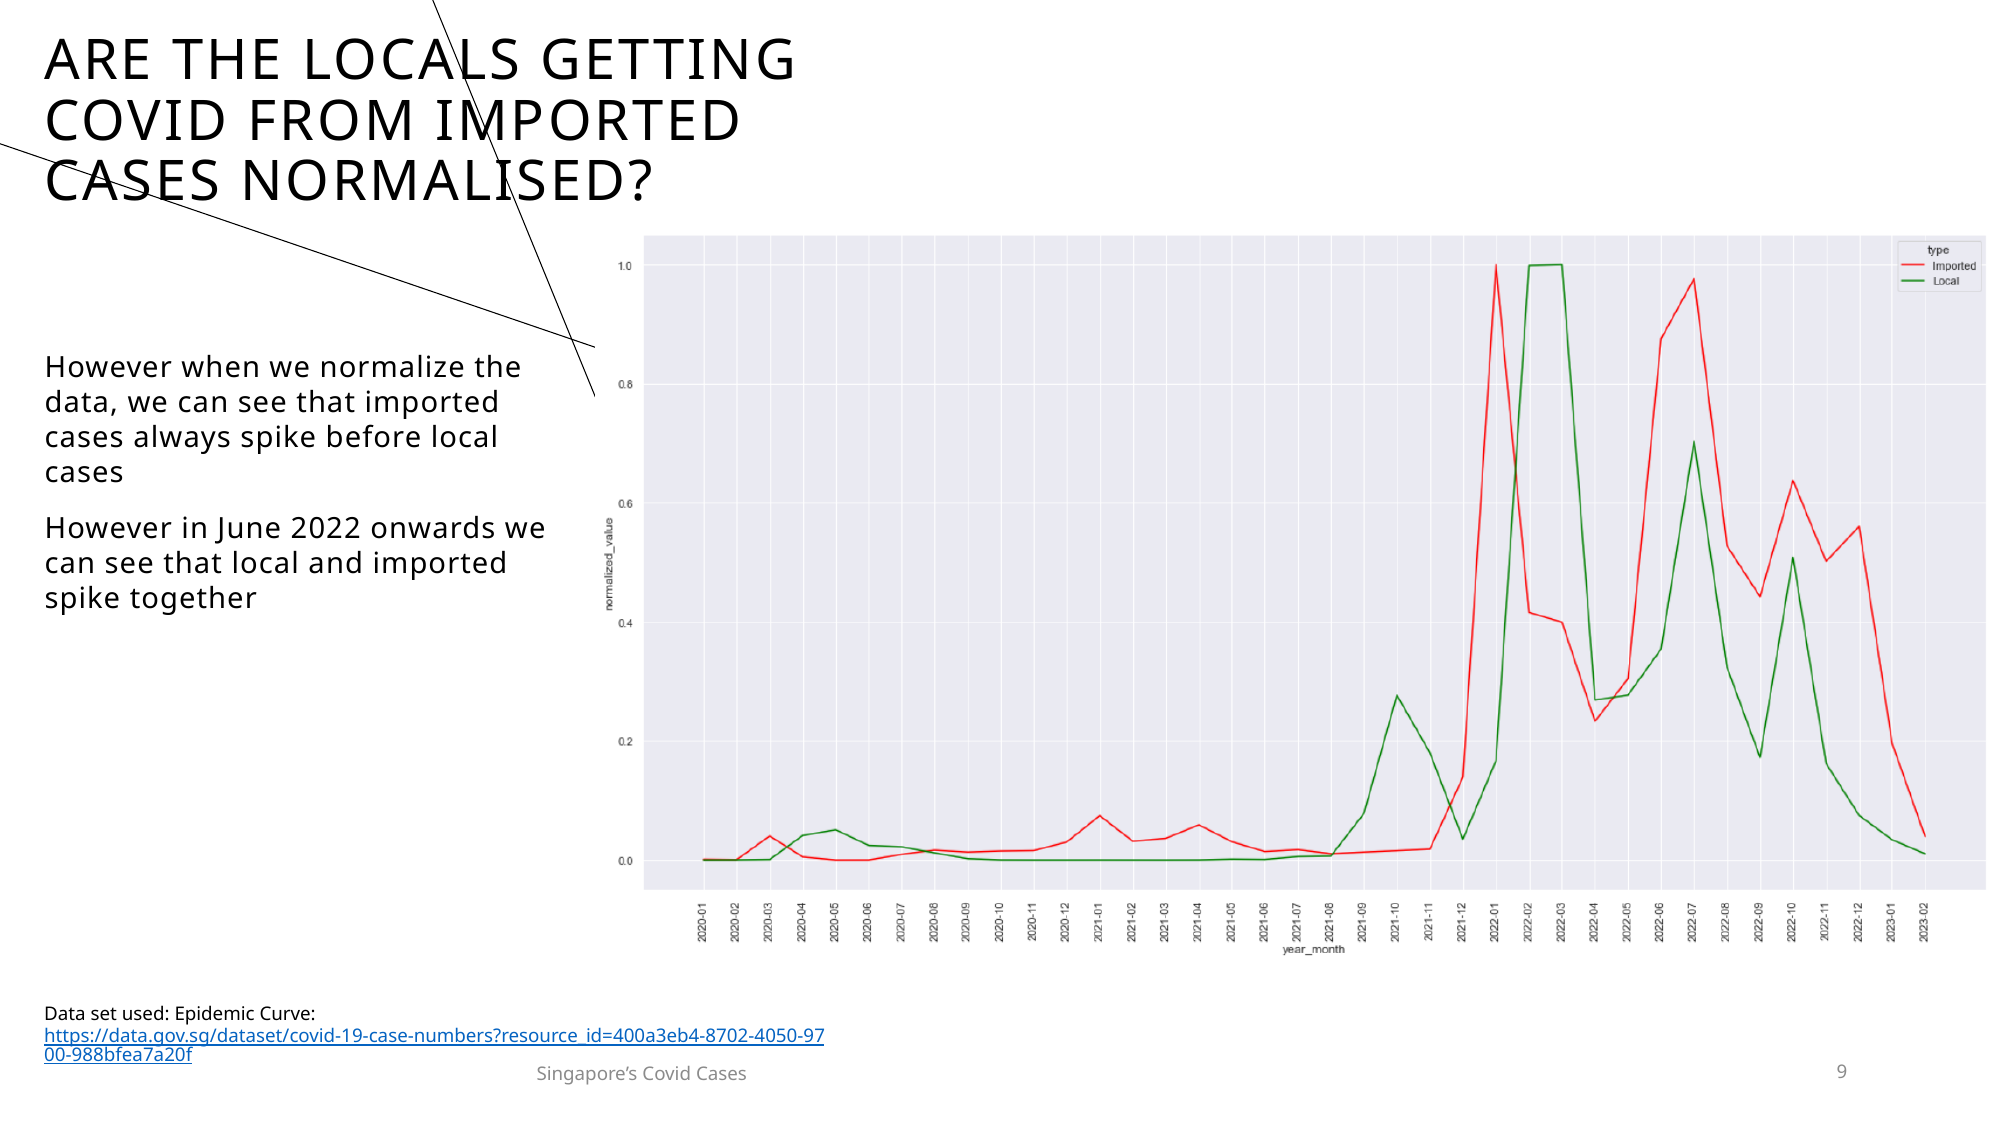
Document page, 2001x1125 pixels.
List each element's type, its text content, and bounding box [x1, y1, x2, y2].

picture [595, 228, 2000, 1125]
title Are the locals getting covid from imported cases normalised? [29, 22, 891, 220]
text_box Data set used: Epidemic Curve: https://data.gov.sg/dataset/covid-19-case-numbers?resource_id=400a3eb4-8702-4050-9700-988bfea7a20f [29, 993, 595, 1057]
text_box Singapore’s Covid Cases [437, 1042, 595, 1103]
list However when we normalize the data, we can see that imported cases always spike before local cases However in June 2022 onwards we can see that local and imported spike together [29, 340, 564, 993]
